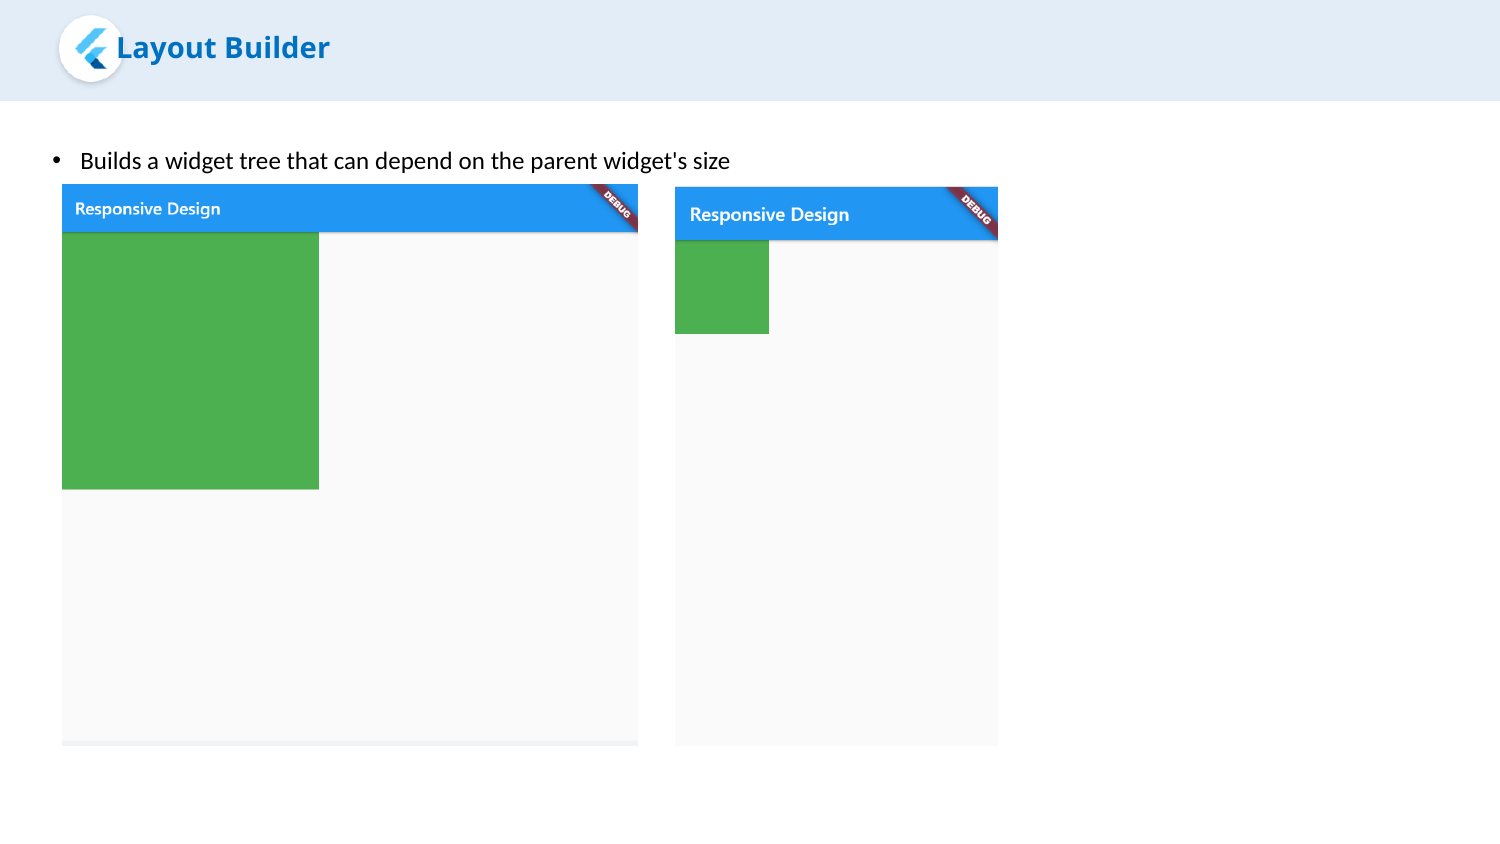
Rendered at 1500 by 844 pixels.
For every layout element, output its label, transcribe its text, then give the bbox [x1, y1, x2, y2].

picture [0, 0, 1500, 844]
text_box Layout Builder [101, 21, 346, 72]
text_box Builds a widget tree that can depend on the parent widget's size [37, 122, 1463, 183]
